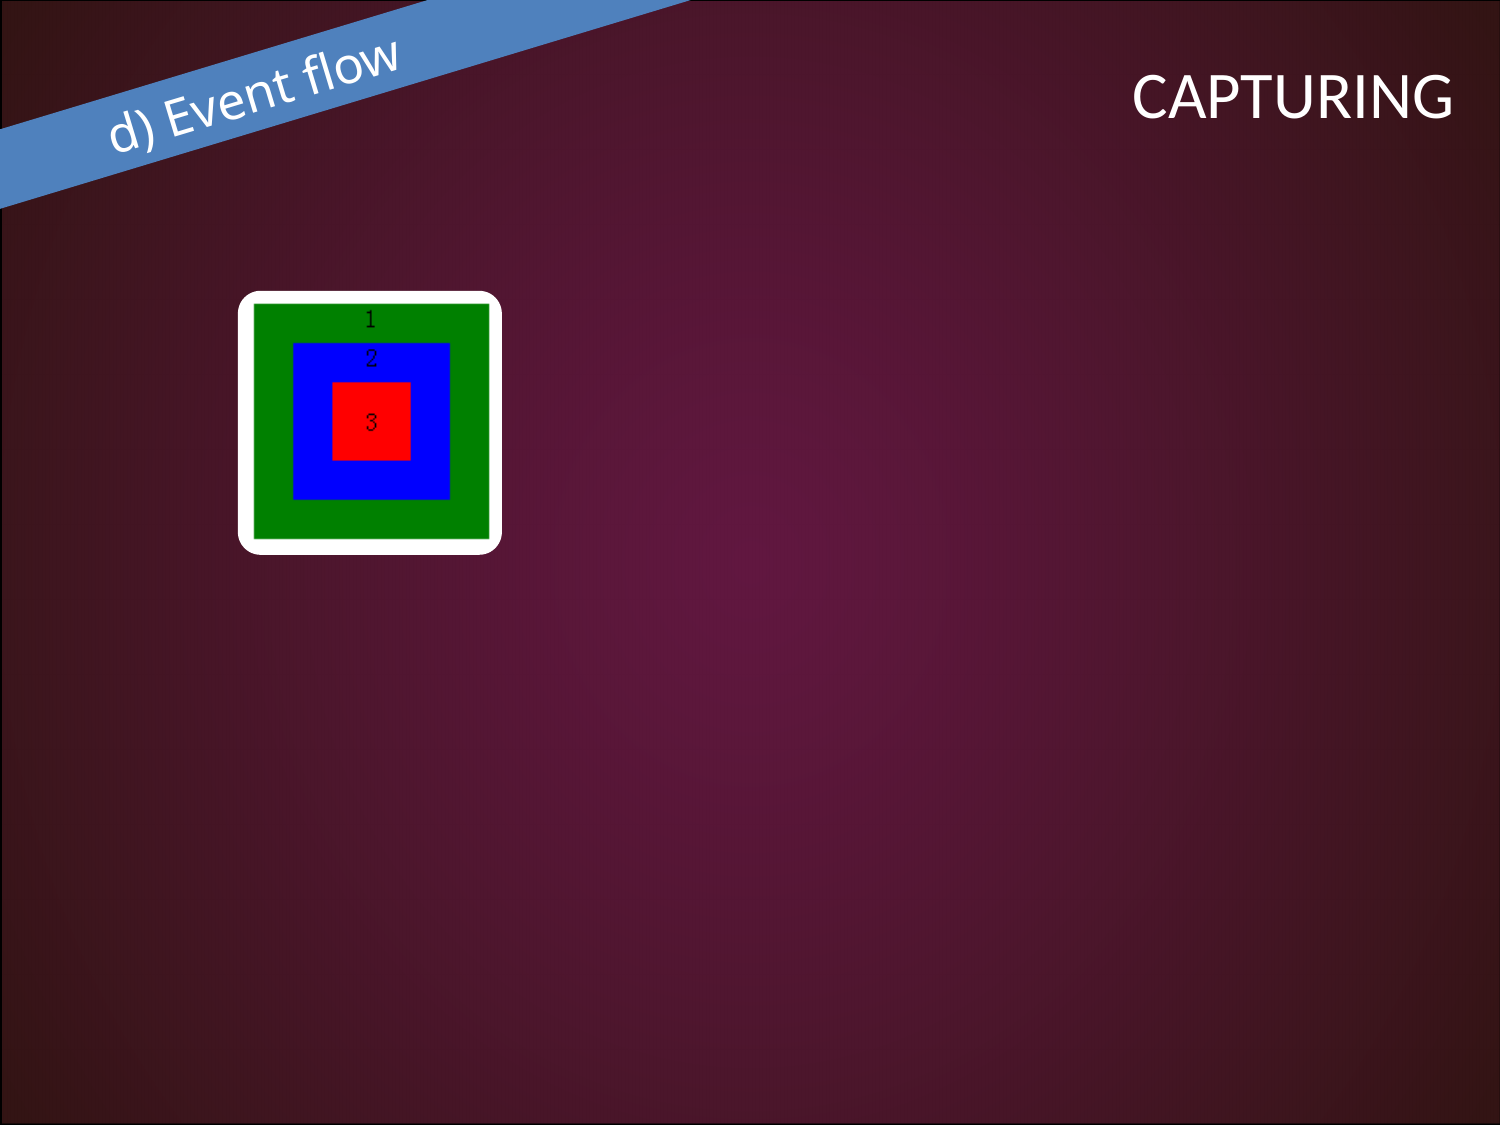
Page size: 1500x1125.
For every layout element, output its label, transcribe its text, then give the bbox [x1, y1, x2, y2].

picture [0, 0, 1500, 1125]
text_box CAPTURING [1118, 44, 1470, 140]
title d) Event flow [0, 0, 691, 209]
picture [0, 0, 424, 129]
